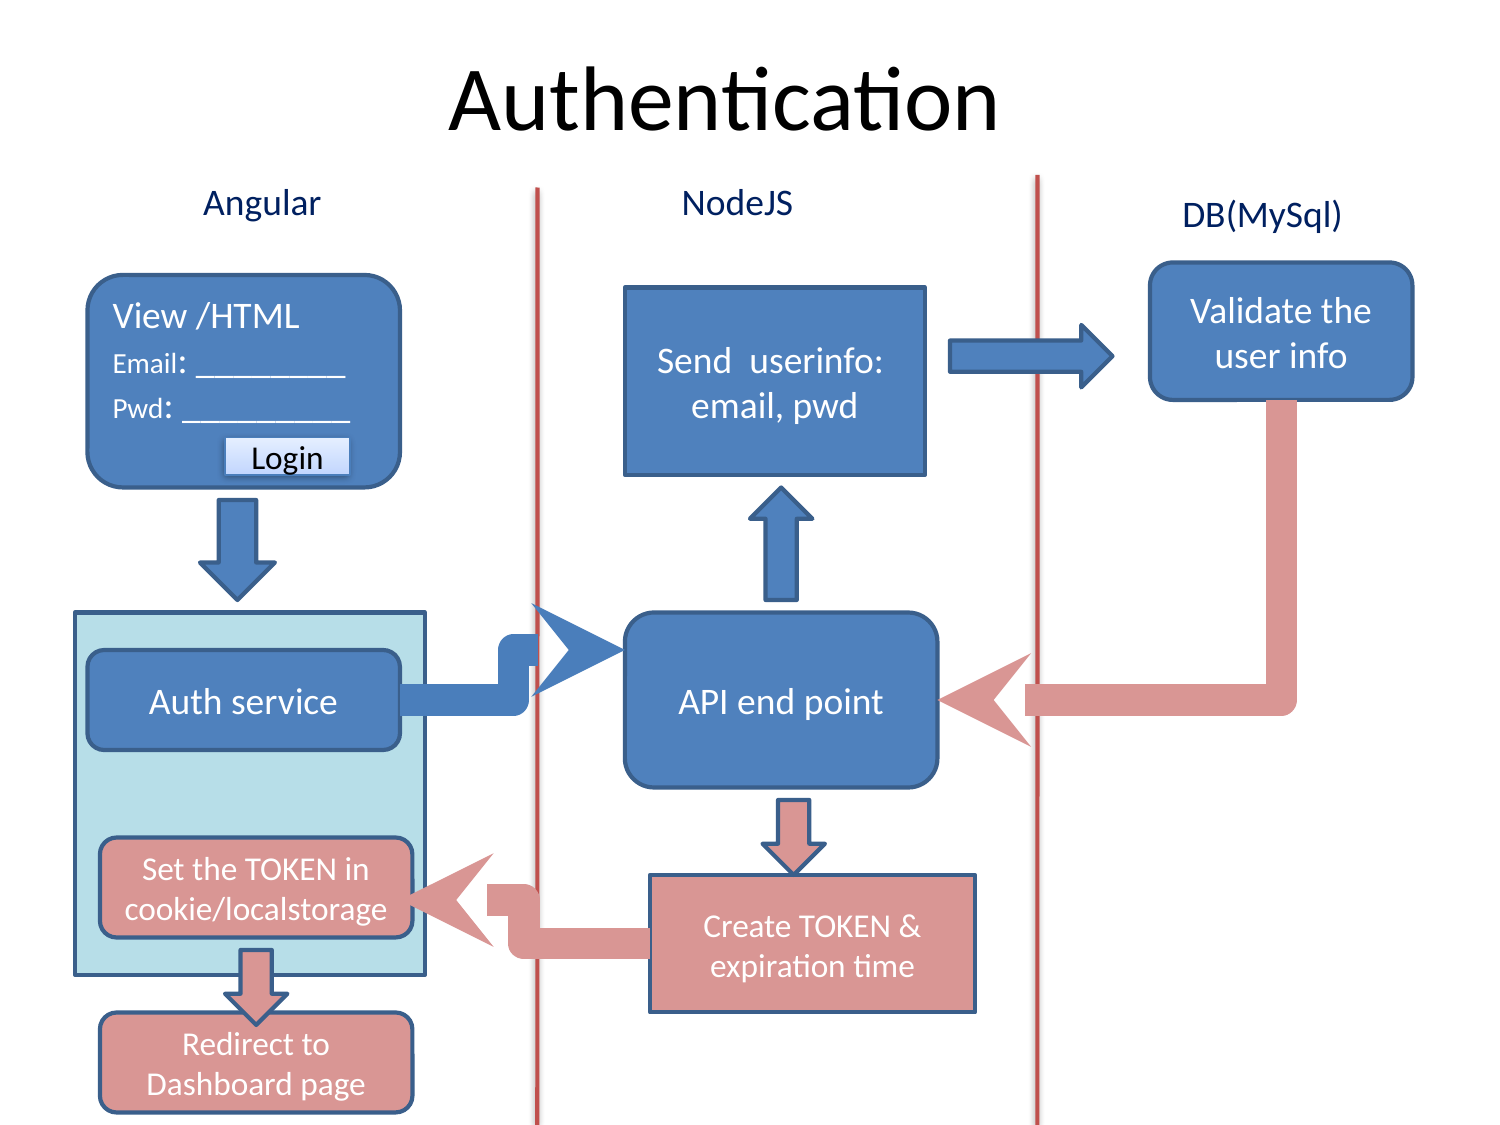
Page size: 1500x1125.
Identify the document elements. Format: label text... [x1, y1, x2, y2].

text_box [223, 947, 290, 1028]
text_box Set the TOKEN in cookie/localstorage [97, 835, 415, 940]
text_box API end point [622, 665, 940, 790]
text_box Auth service [85, 665, 403, 753]
text_box Create TOKEN & expiration time [648, 873, 977, 1014]
text_box Angular [98, 160, 427, 239]
text_box Redirect to Dashboard page [97, 1010, 415, 1115]
text_box API end point [622, 610, 940, 649]
text_box Auth service [89, 647, 395, 655]
text_box [198, 497, 277, 603]
text_box [748, 485, 815, 603]
text_box [73, 610, 427, 655]
text_box [947, 322, 1115, 376]
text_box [399, 899, 651, 944]
text_box NodeJS [573, 160, 902, 239]
text_box [760, 797, 827, 878]
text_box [399, 649, 626, 701]
text_box View /HTML Email: ________ Pwd: _________ [85, 272, 403, 490]
text_box Send userinfo: email, pwd [623, 285, 927, 477]
text_box DB(MySql) [1098, 173, 1427, 252]
title Authentication [87, 24, 1363, 163]
text_box Login [224, 437, 351, 476]
text_box [73, 665, 427, 977]
text_box Validate the user info [1147, 260, 1415, 402]
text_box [959, 377, 1260, 723]
